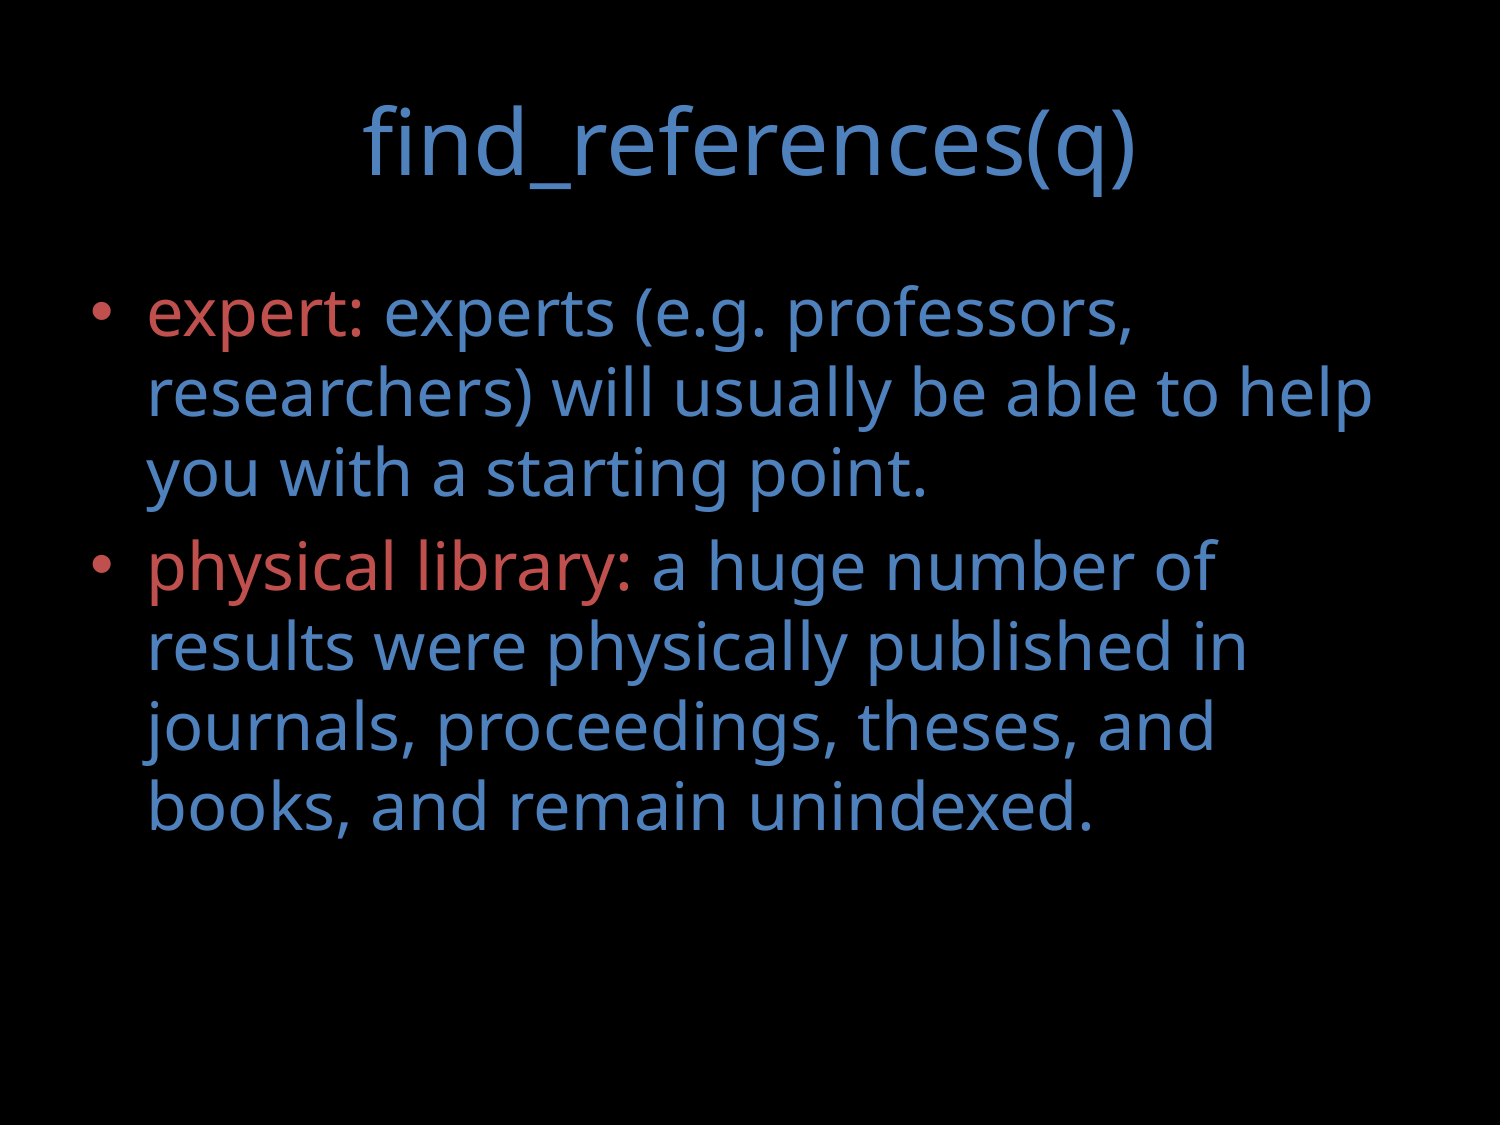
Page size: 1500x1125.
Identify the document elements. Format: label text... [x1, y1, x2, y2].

list expert: experts (e.g. professors, researchers) will usually be able to help you with a starting point. physical library: a huge number of results were physically published in journals, proceedings, theses, and books, and remain unindexed. [75, 262, 1425, 1005]
title find_references(q) [75, 45, 1425, 233]
